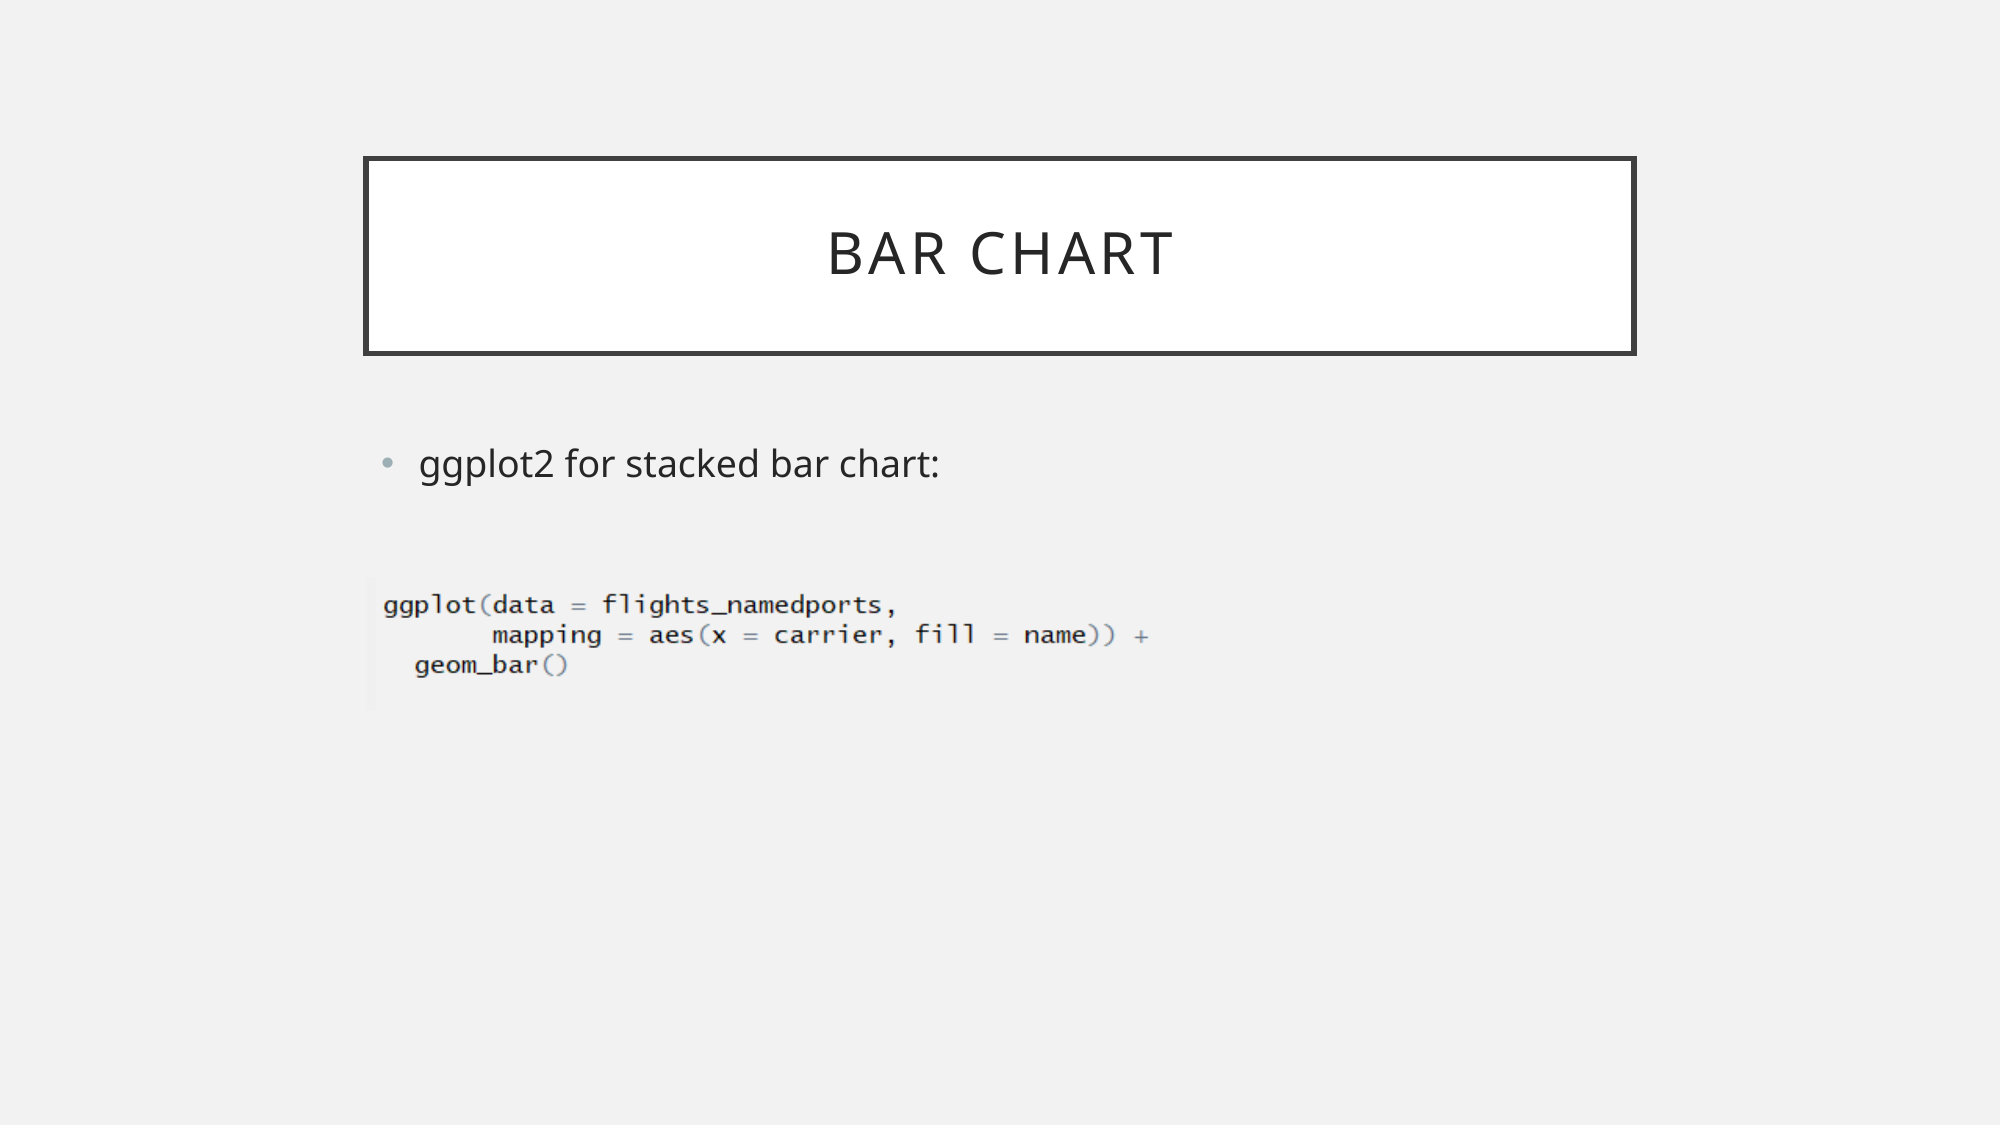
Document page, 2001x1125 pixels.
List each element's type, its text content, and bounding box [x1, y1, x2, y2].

list ggplot2 for stacked bar chart: [366, 432, 1634, 942]
title Bar chart [363, 156, 1637, 356]
picture [365, 577, 1231, 711]
